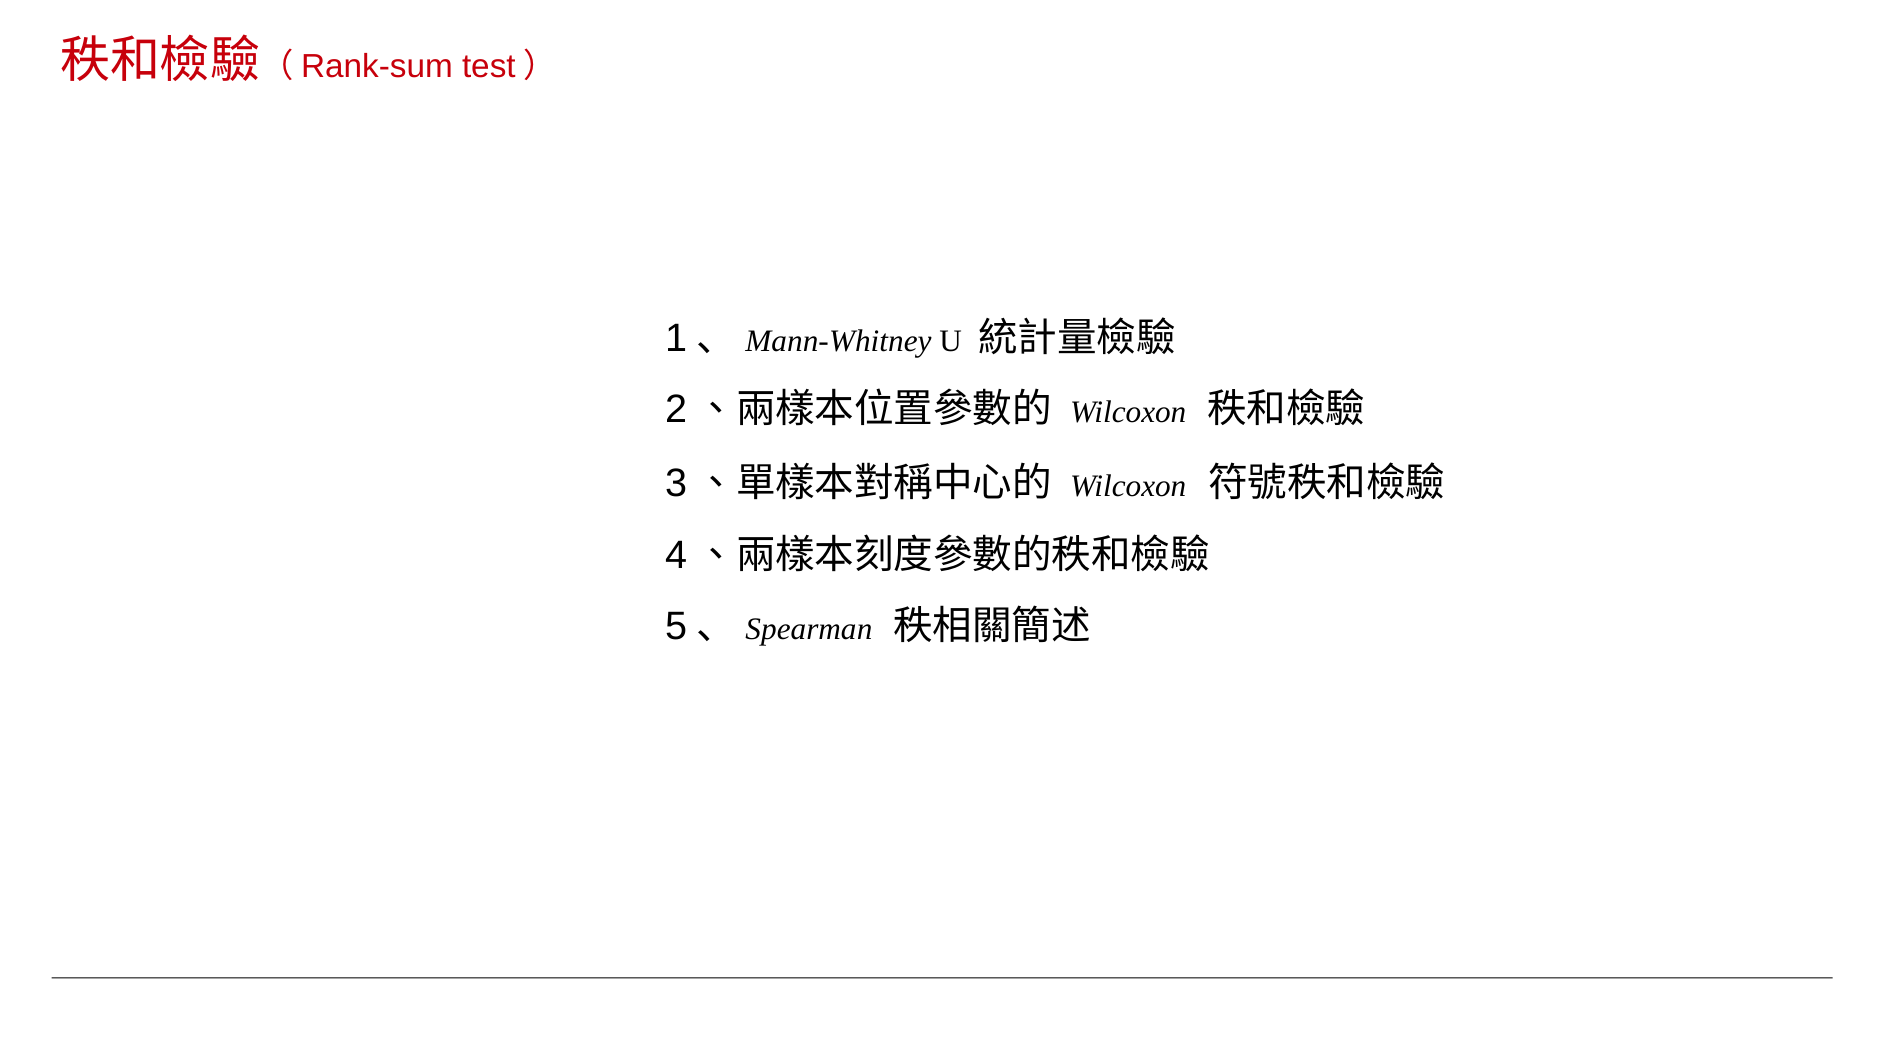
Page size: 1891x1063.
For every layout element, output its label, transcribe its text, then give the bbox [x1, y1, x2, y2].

title 秩和檢驗（Rank-sum test） [45, 16, 865, 99]
text_box 1、Mann-Whitney U 統計量檢驗 2、兩樣本位置參數的 Wilcoxon 秩和檢驗 3、單樣本對稱中心的 Wilcoxon 符號秩和檢驗 4、兩樣本刻度參數的秩和檢驗 5、Spearman 秩相關簡述 [650, 280, 1500, 655]
